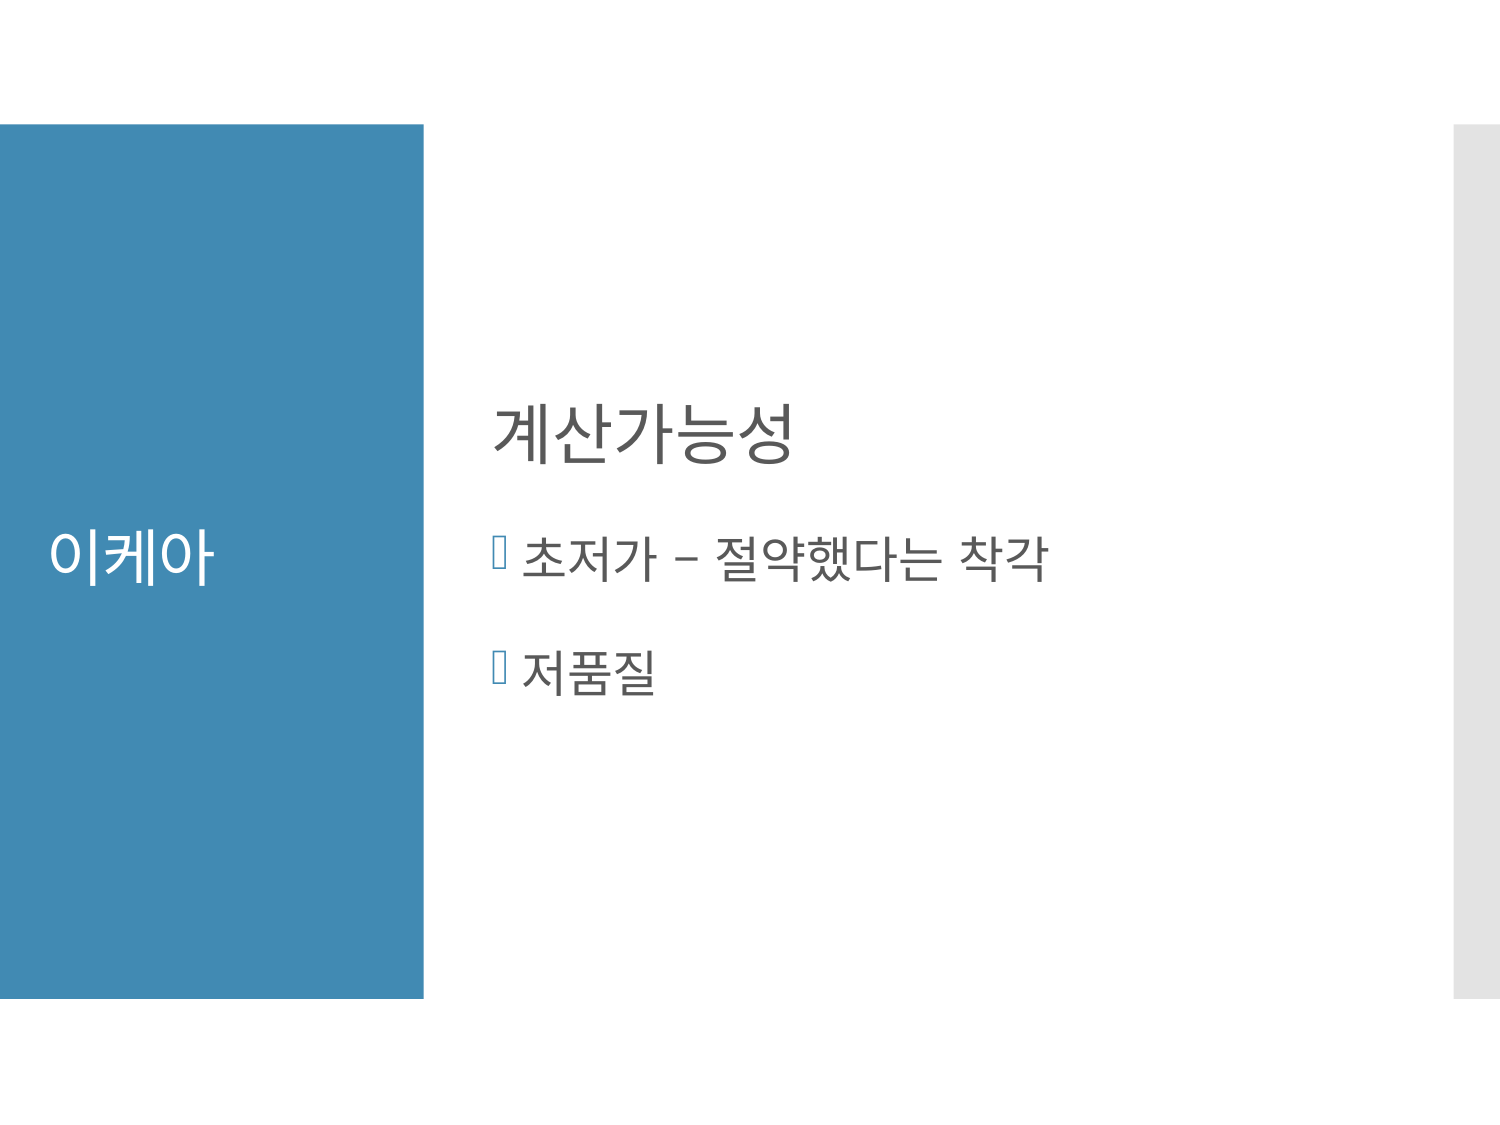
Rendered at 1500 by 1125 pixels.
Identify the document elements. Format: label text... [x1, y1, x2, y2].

title 이케아 [31, 184, 394, 940]
list 계산가능성 초저가 – 절약했다는 착각 저품질 [476, 141, 1376, 982]
